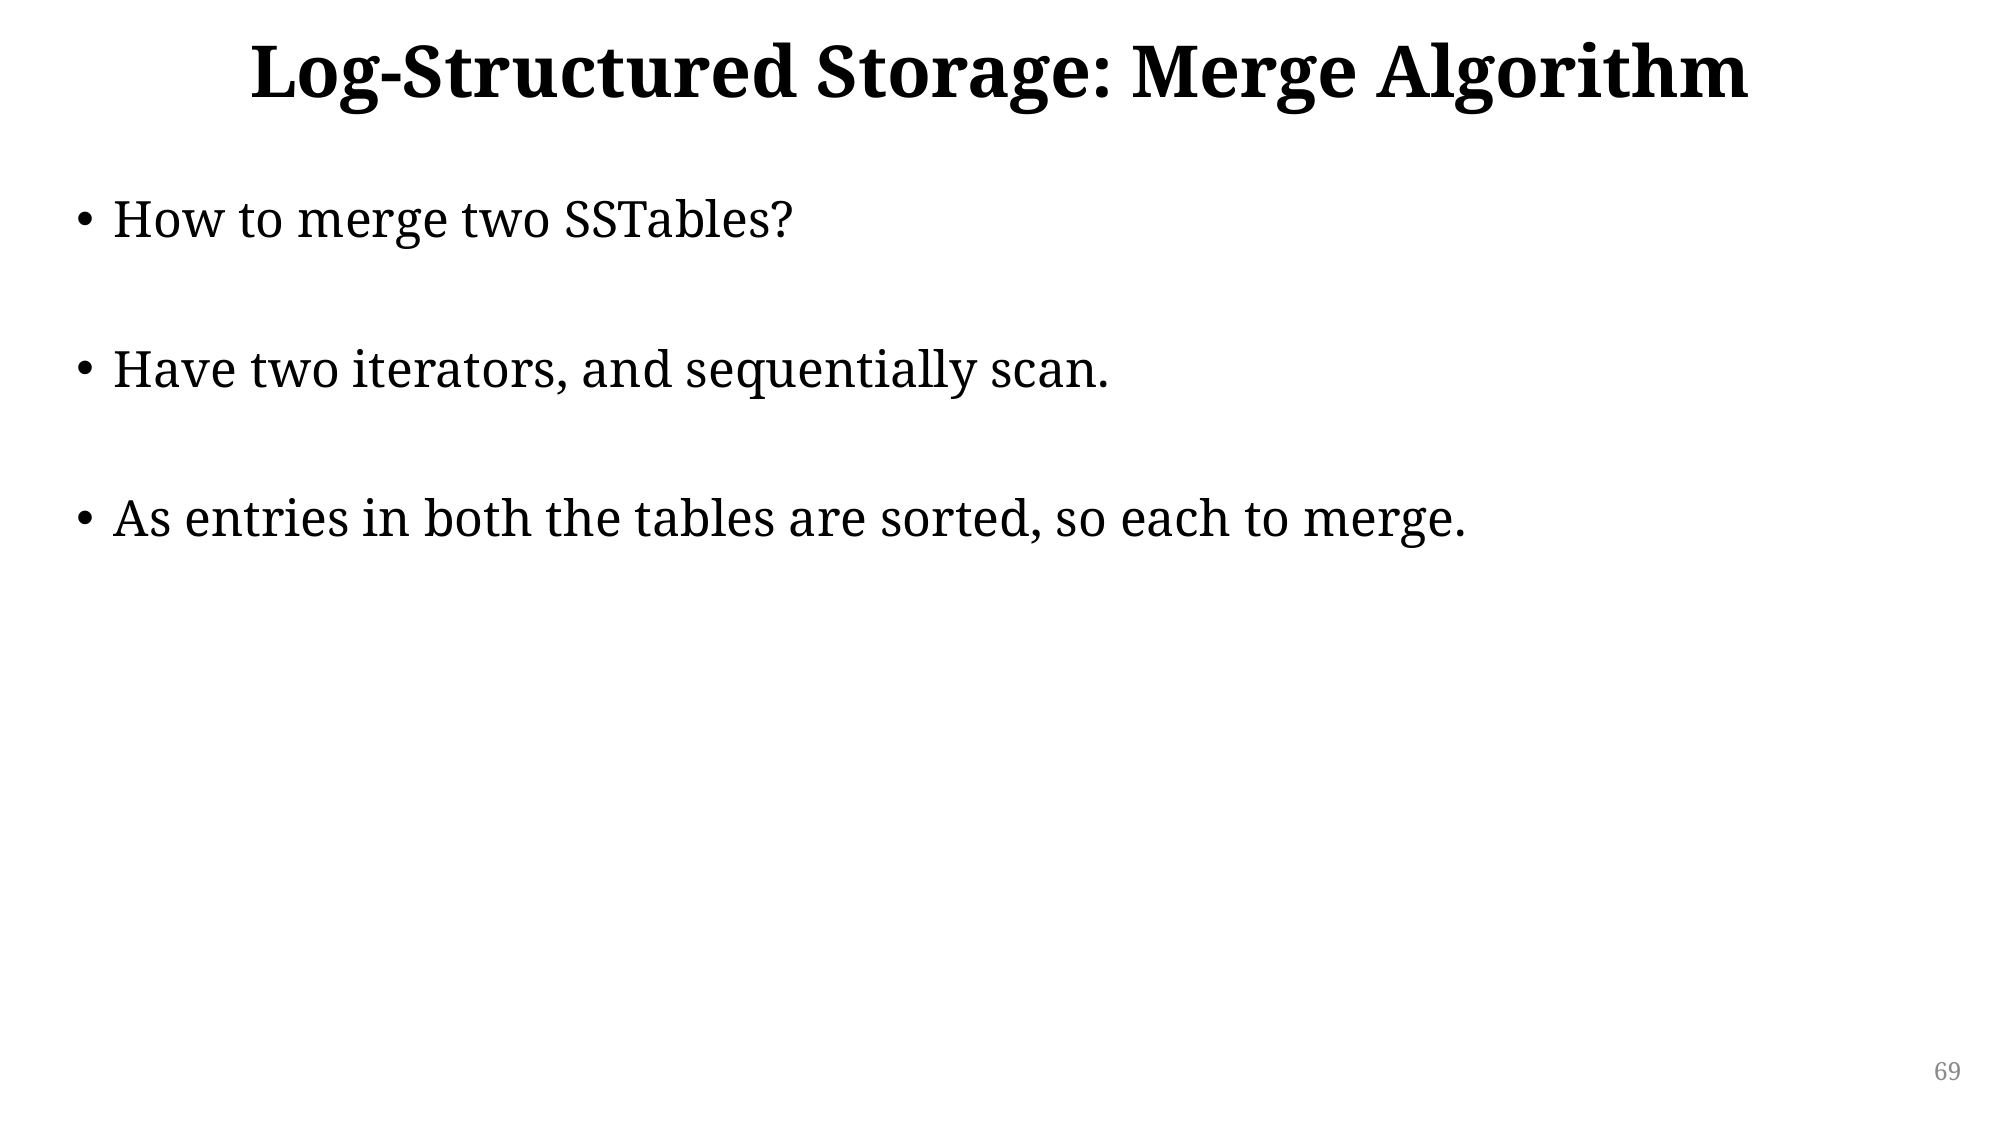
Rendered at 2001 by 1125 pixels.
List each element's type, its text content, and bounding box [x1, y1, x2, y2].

text_box Log-Structured Storage: Merge Algorithm [137, 0, 1863, 149]
list How to merge two SSTables? Have two iterators, and sequentially scan. As entries in both the tables are sorted, so each to merge. [61, 186, 2000, 1125]
slide_number 69 [1526, 1042, 1977, 1103]
